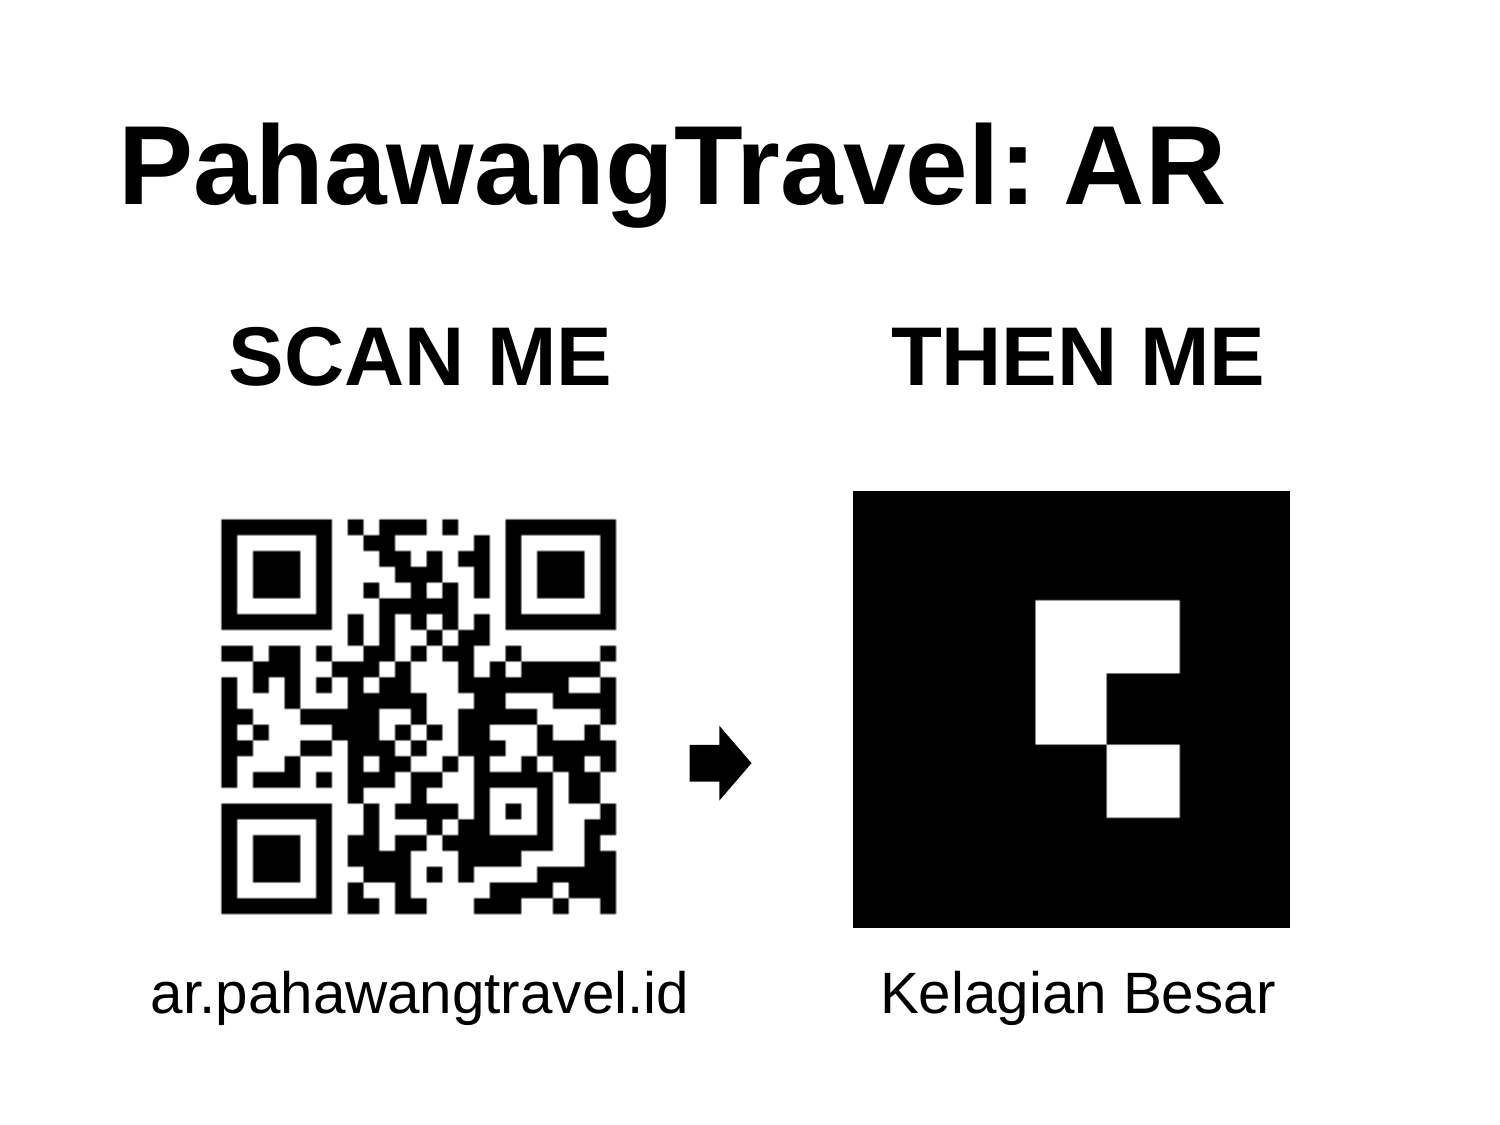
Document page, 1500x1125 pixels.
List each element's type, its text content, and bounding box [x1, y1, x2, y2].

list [195, 493, 646, 944]
title PahawangTravel: AR [103, 59, 1398, 278]
text_box [689, 725, 752, 801]
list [853, 492, 1290, 928]
text_box Kelagian Besar [865, 947, 1292, 1033]
list THEN ME [759, 275, 1398, 411]
text_box ar.pahawangtravel.id [136, 947, 706, 1033]
list SCAN ME [103, 275, 738, 411]
